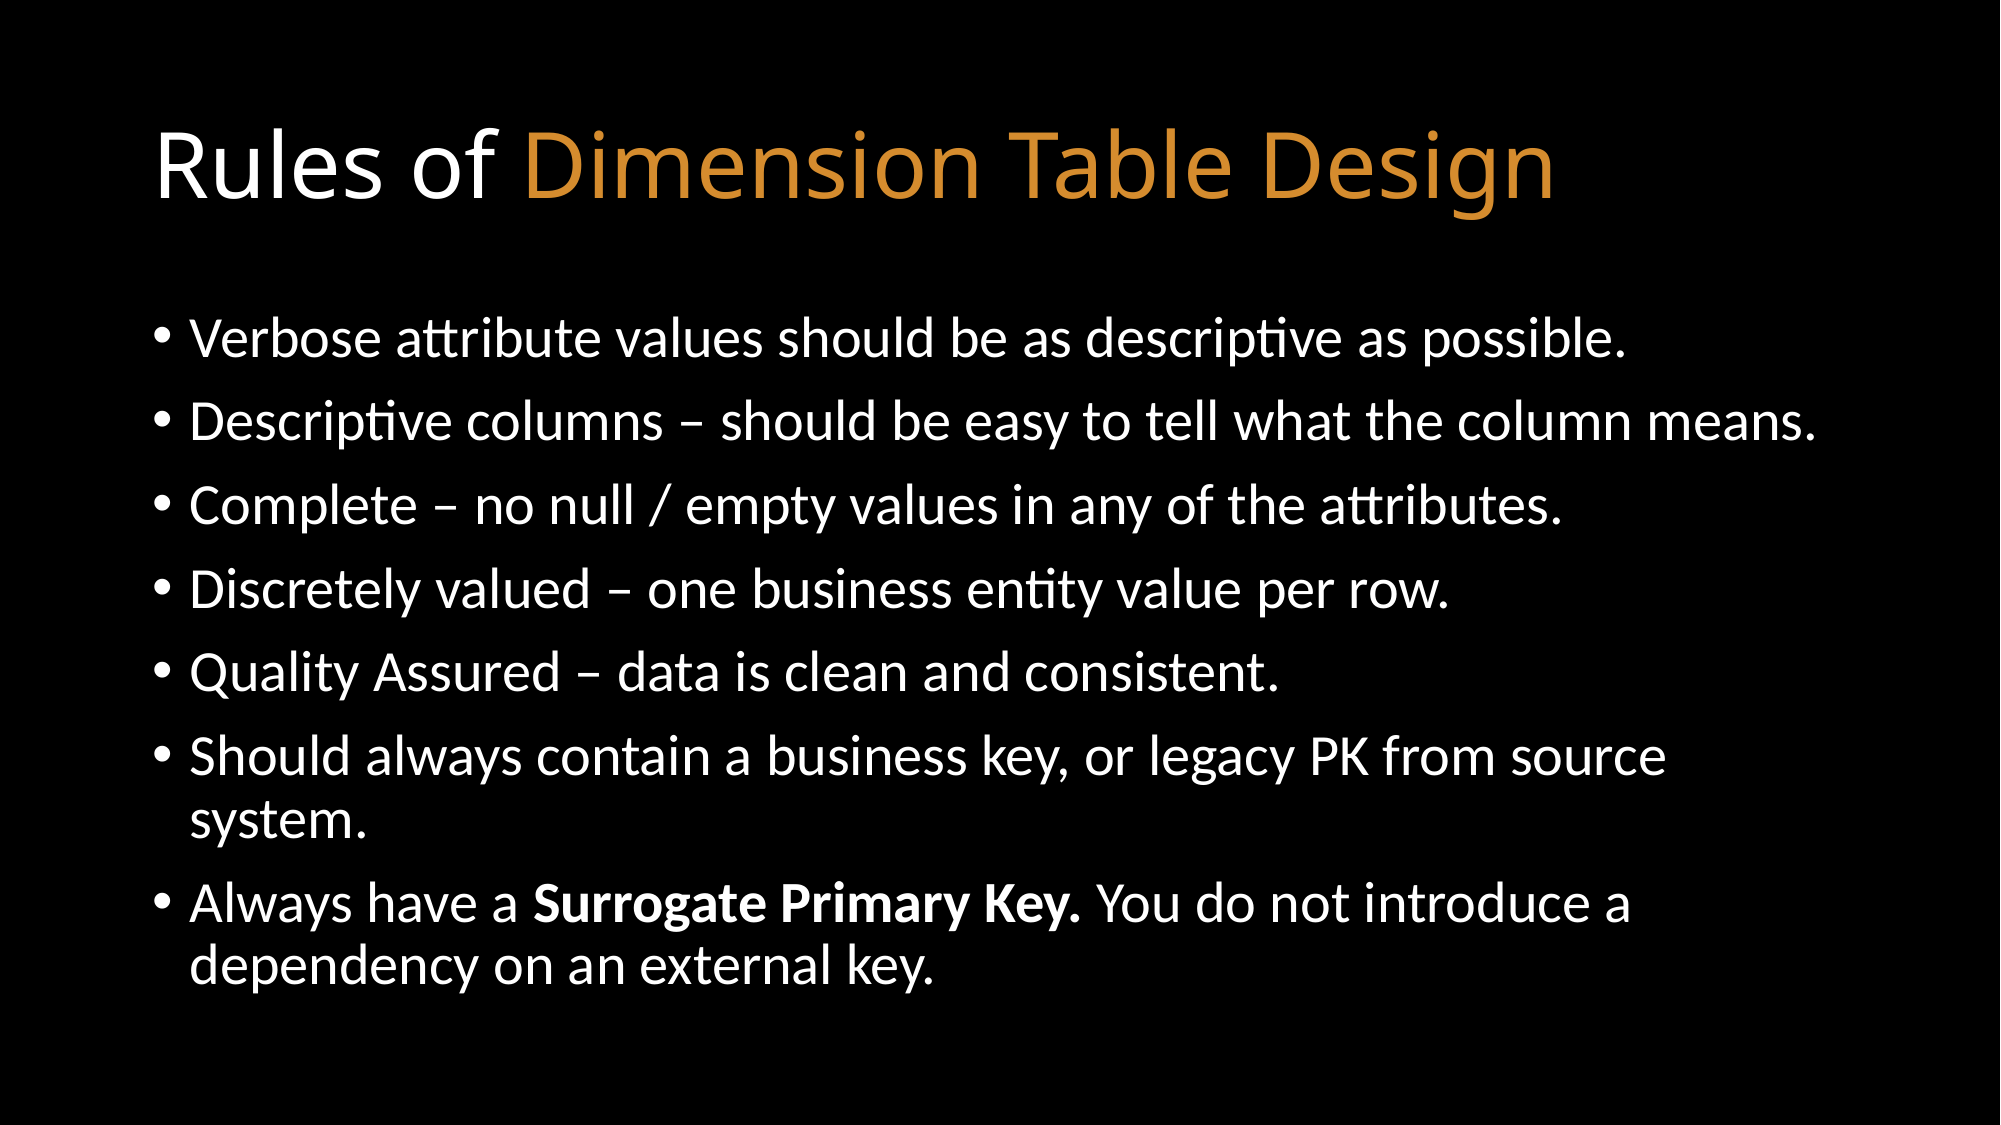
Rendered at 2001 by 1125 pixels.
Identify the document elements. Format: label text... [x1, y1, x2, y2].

title Rules of Dimension Table Design [137, 59, 1863, 278]
list Verbose attribute values should be as descriptive as possible. Descriptive columns – should be easy to tell what the column means. Complete – no null / empty values in any of the attributes. Discretely valued – one business entity value per row. Quality Assured – data is clean and consistent. Should always contain a business key, or legacy PK from source system. Always have a Surrogate Primary Key. You do not introduce a dependency on an external key. [137, 299, 1863, 1014]
